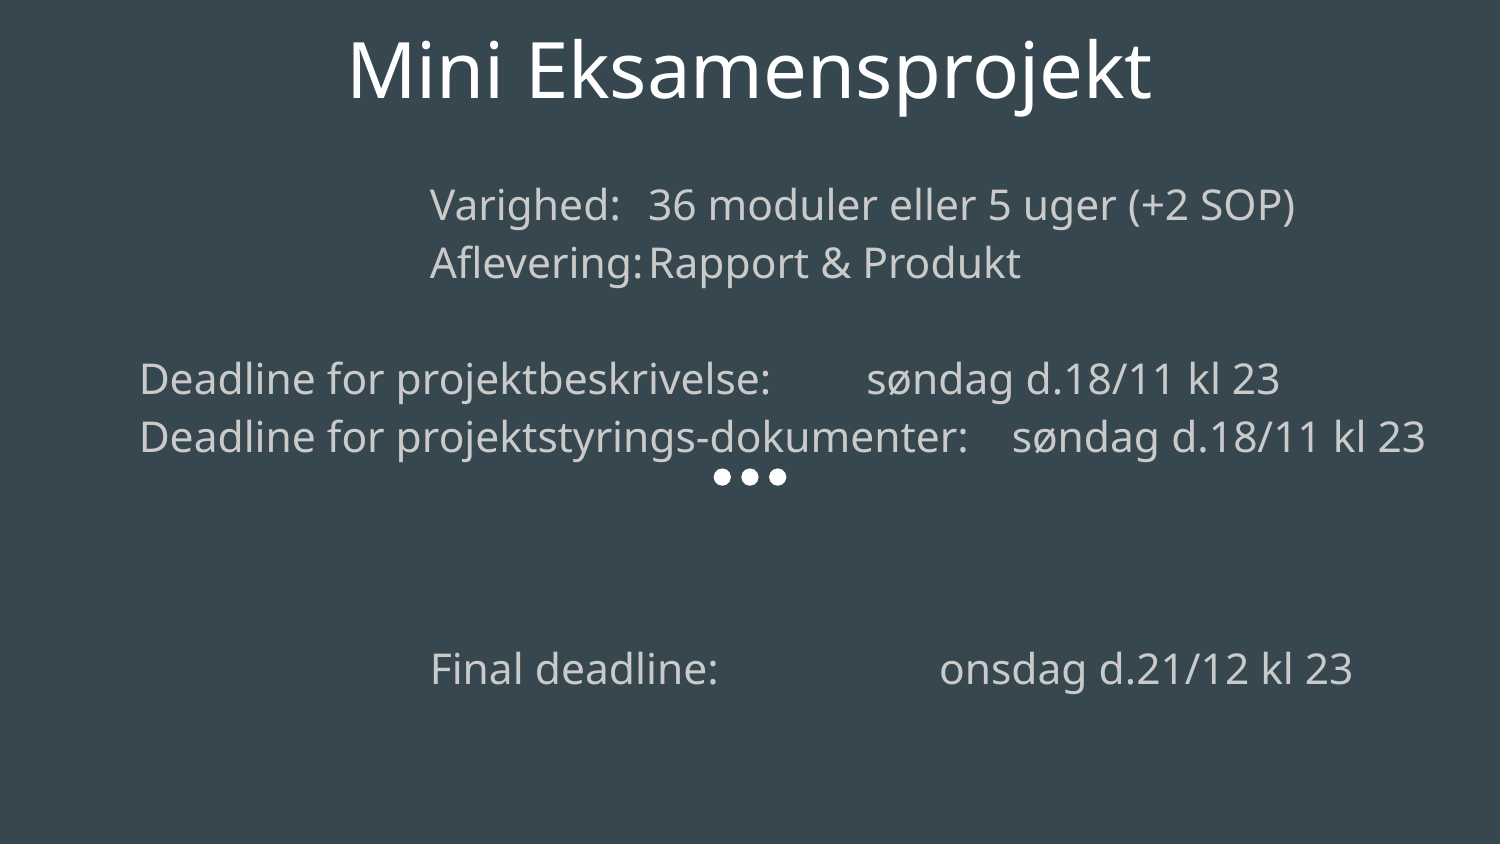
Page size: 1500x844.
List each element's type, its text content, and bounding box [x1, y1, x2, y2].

subtitle Varighed: 36 moduler eller 5 uger (+2 SOP) Aflevering: Rapport & Produkt Deadline for projektbeskrivelse: søndag d.18/11 kl 23 Deadline for projektstyrings-dokumenter: søndag d.18/11 kl 23 Final deadline: onsdag d.21/12 kl 23 [51, 159, 1449, 779]
title Mini Eksamensprojekt [110, 0, 1390, 137]
